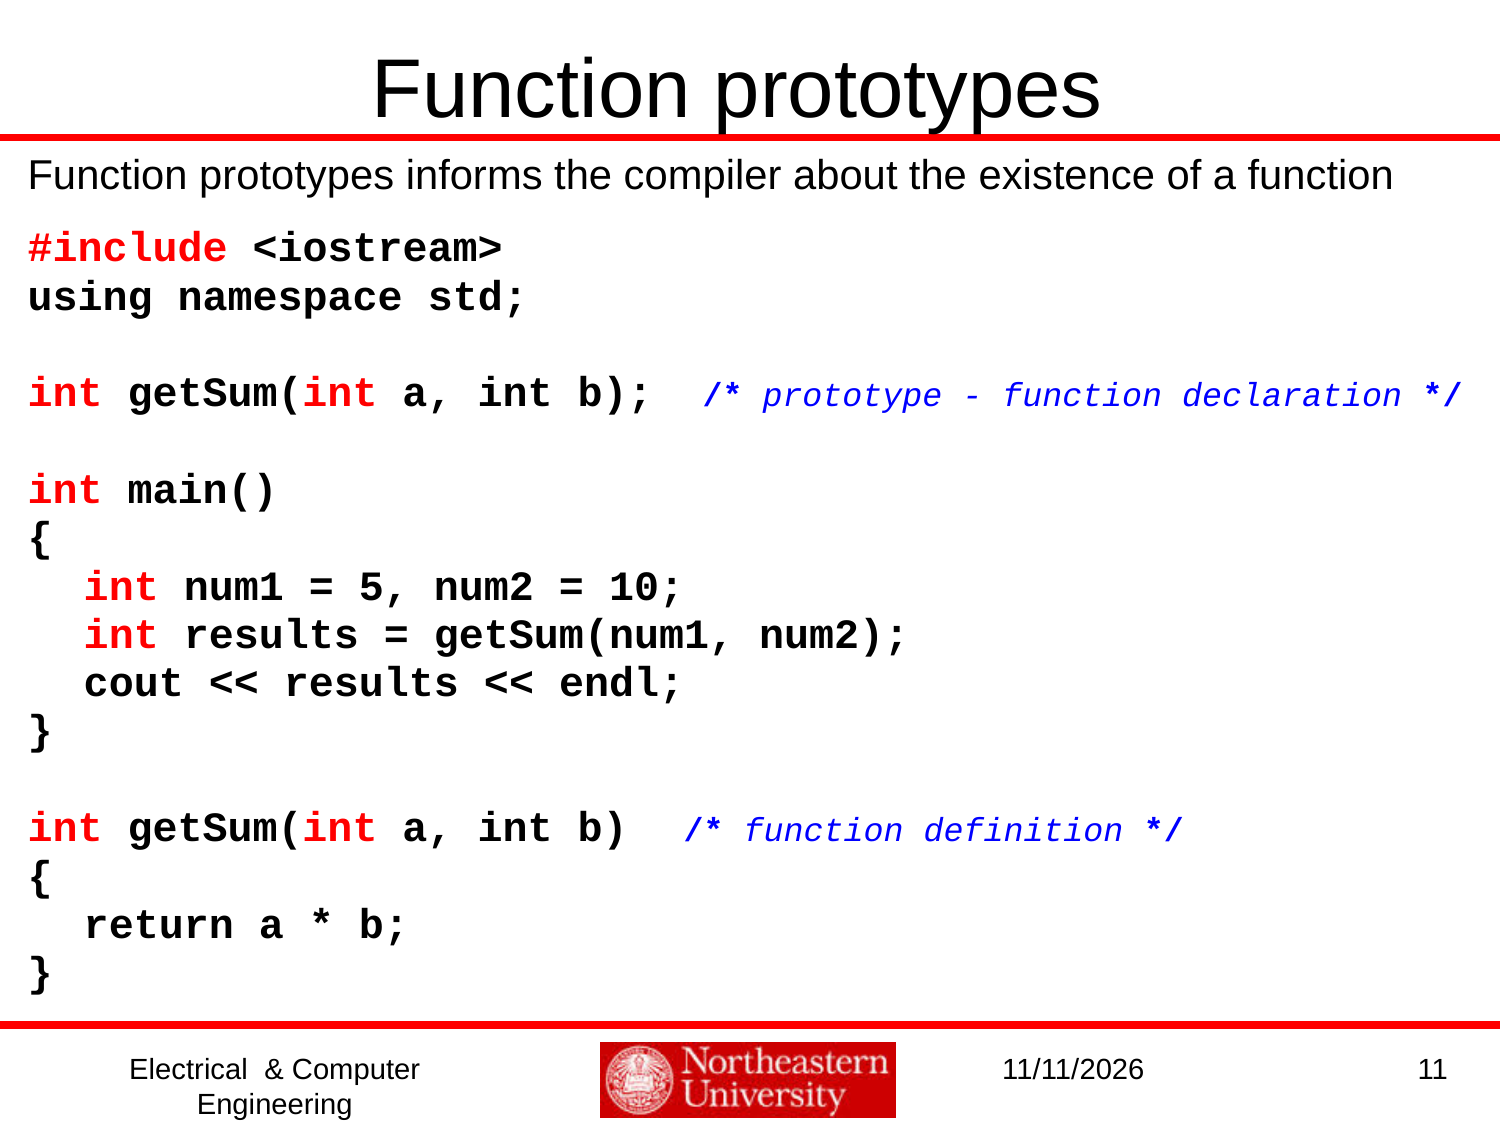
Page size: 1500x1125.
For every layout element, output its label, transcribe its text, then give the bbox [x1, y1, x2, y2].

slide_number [986, 1042, 1338, 1121]
list Function prototypes informs the compiler about the existence of a function #include <iostream> using namespace std; int getSum(int a, int b); /* prototype - function declaration */ int main() { int num1 = 5, num2 = 10; int results = getSum(num1, num2); cout << results << endl; } int getSum(int a, int b) /* function definition */ { return a * b; } [12, 149, 1488, 1013]
title Function prototypes [62, 37, 1413, 131]
picture [600, 1042, 896, 1118]
footer Electrical & Computer Engineering [37, 1042, 513, 1121]
slide_number 11 [1375, 1042, 1464, 1121]
